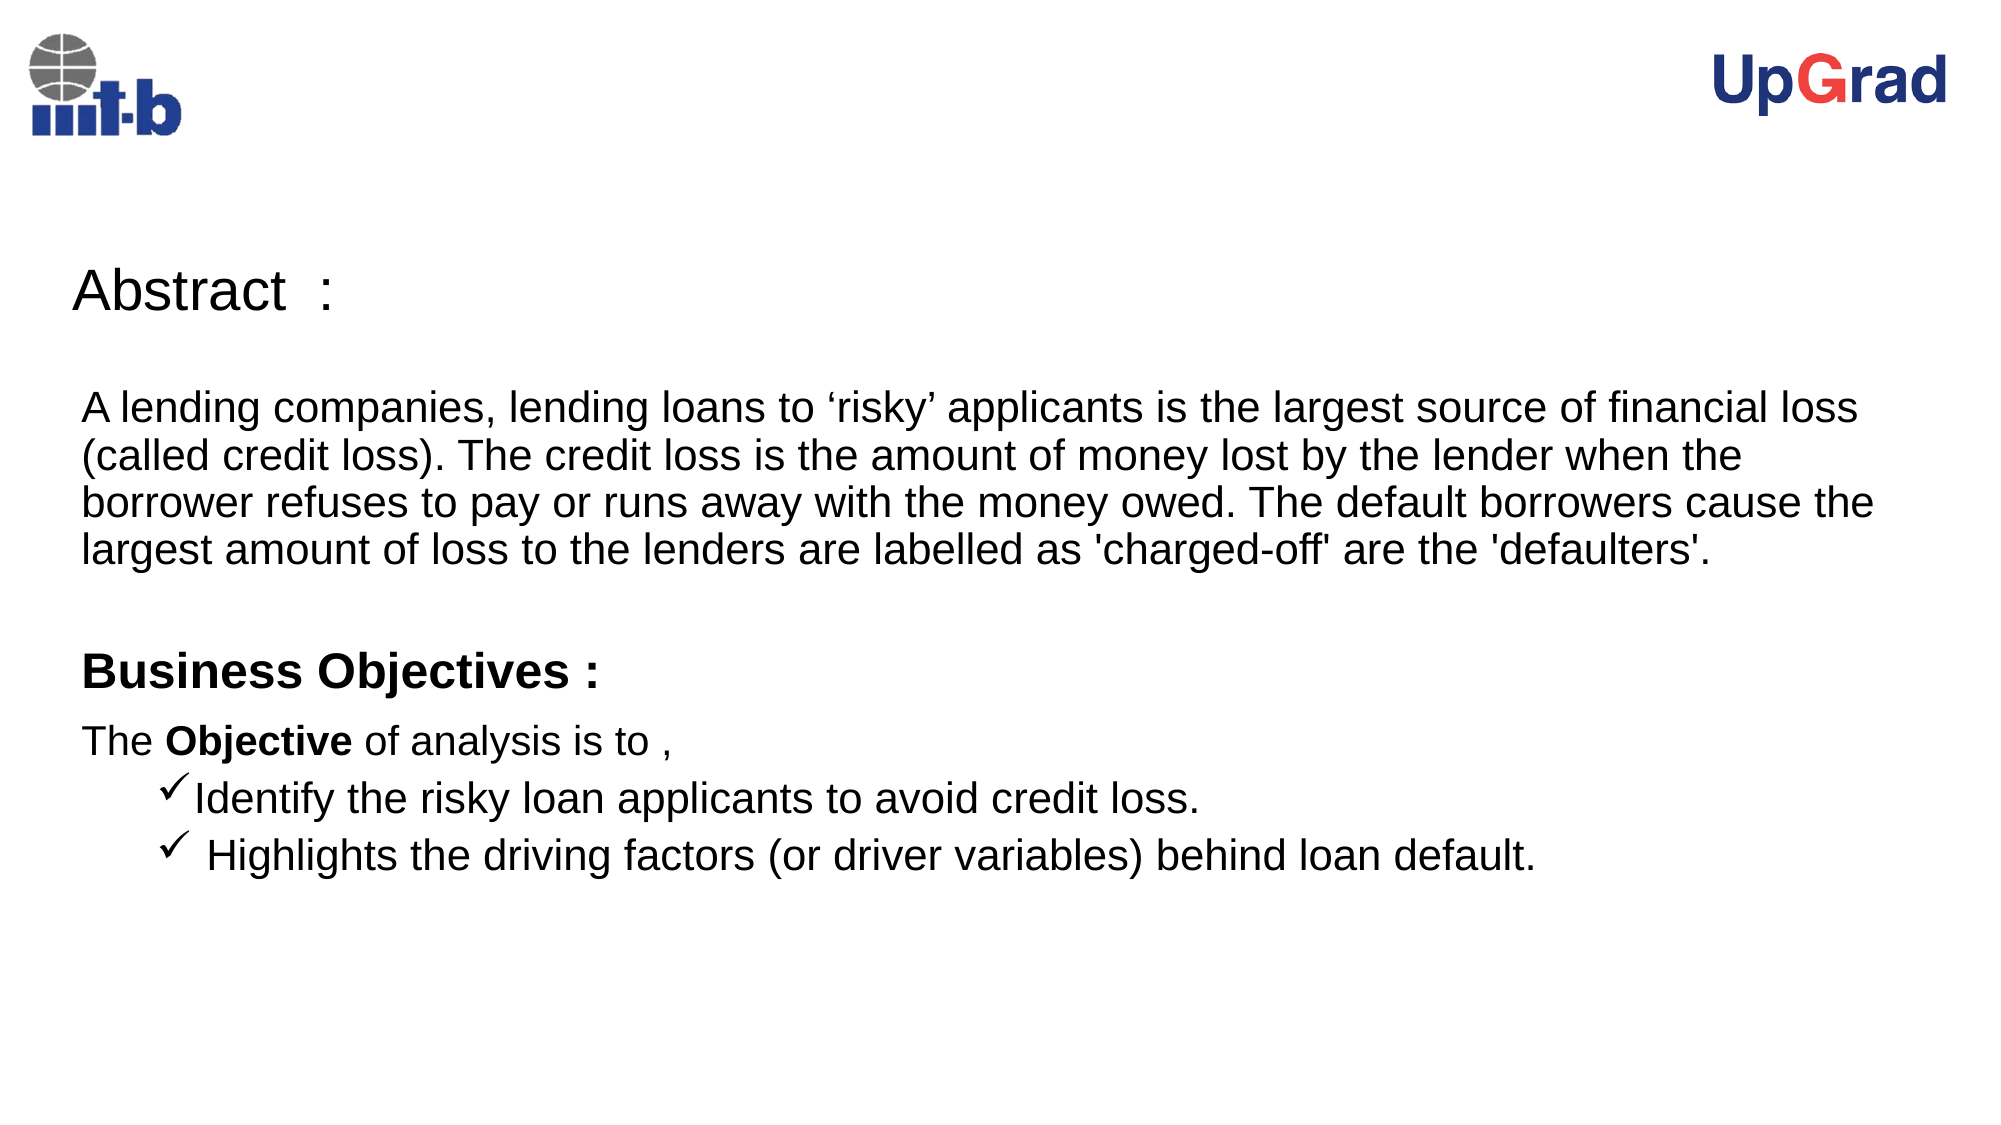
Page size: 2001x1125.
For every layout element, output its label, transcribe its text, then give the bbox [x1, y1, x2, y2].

picture [1714, 53, 1952, 116]
picture [0, 29, 208, 163]
list A lending companies, lending loans to ‘risky’ applicants is the largest source of financial loss (called credit loss). The credit loss is the amount of money lost by the lender when the borrower refuses to pay or runs away with the money owed. The default borrowers cause the largest amount of loss to the lenders are labelled as 'charged-off' are the 'defaulters'. Business Objectives : The Objective of analysis is to , Identify the risky loan applicants to avoid credit loss. Highlights the driving factors (or driver variables) behind loan default. [66, 321, 1899, 945]
title Abstract : [36, 213, 1565, 354]
